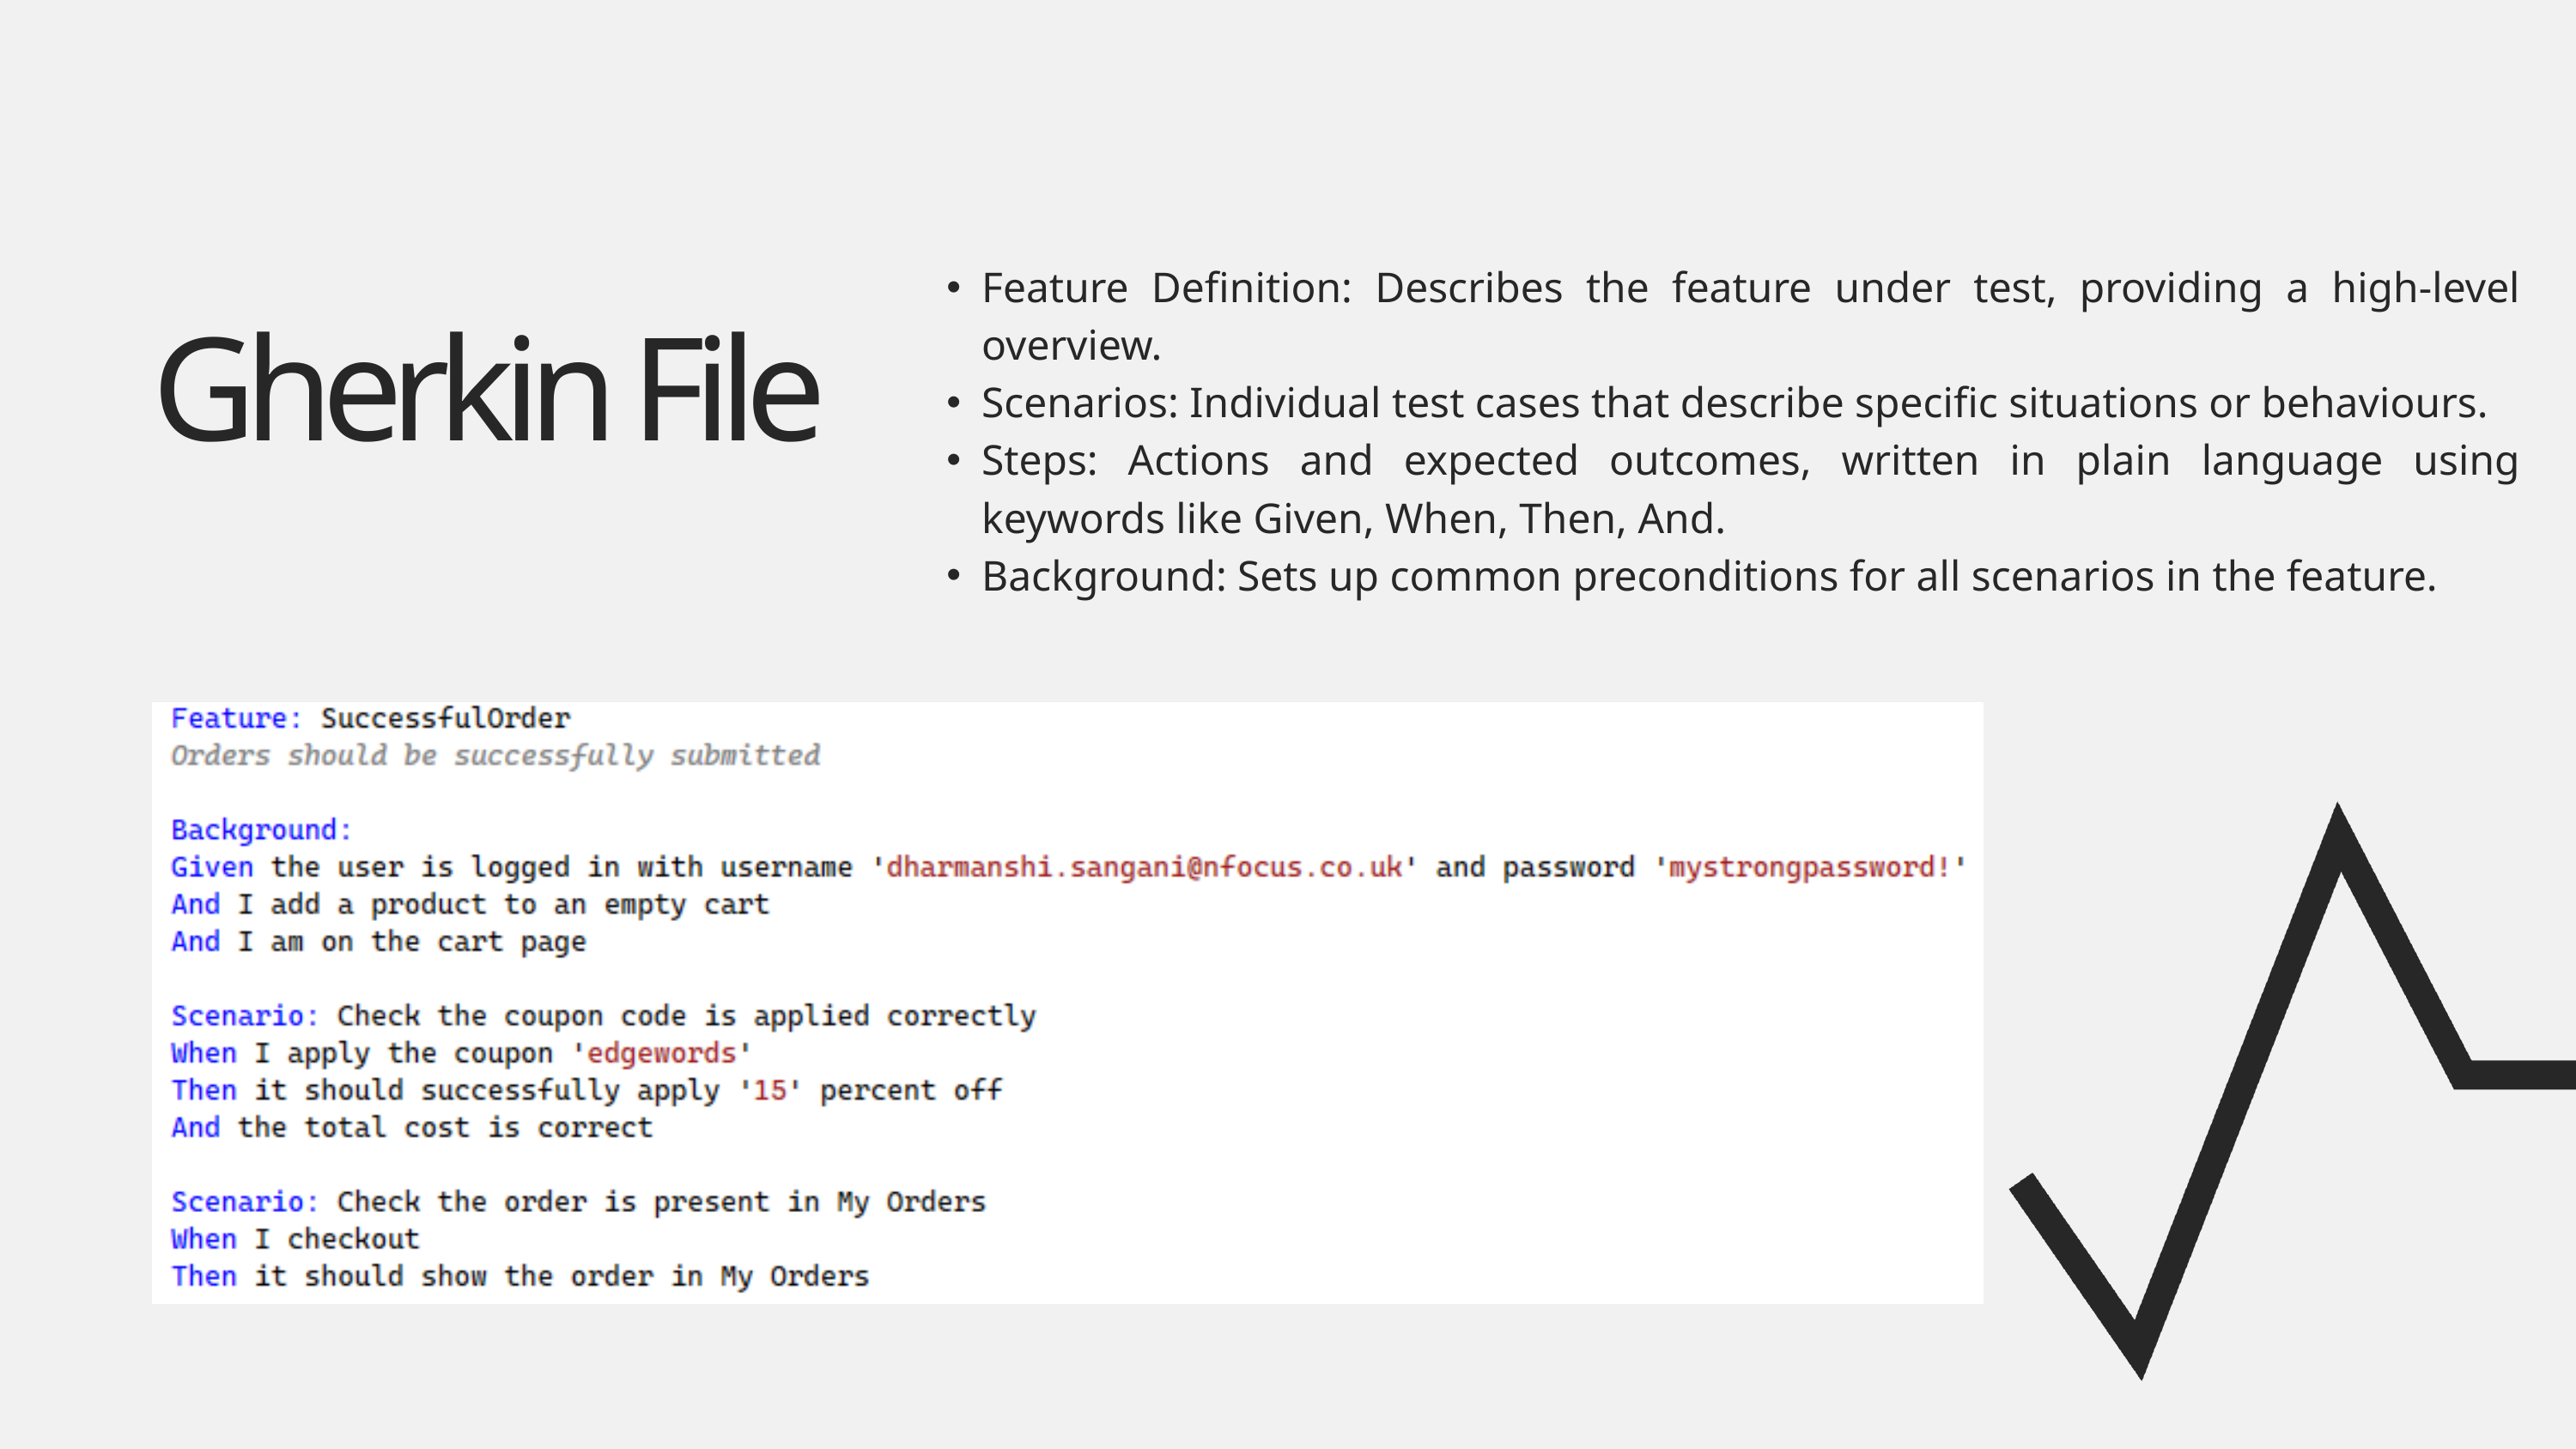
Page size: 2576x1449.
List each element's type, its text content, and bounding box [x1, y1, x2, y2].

text_box [2008, 801, 2576, 1381]
text_box Gherkin File [152, 340, 911, 470]
text_box Feature Definition: Describes the feature under test, providing a high-level overview. Scenarios: Individual test cases that describe specific situations or behaviours. Steps: Actions and expected outcomes, written in plain language using keywords like Given, When, Then, And. Background: Sets up common preconditions for all scenarios in the feature. [911, 196, 2523, 599]
text_box [152, 702, 1984, 1304]
